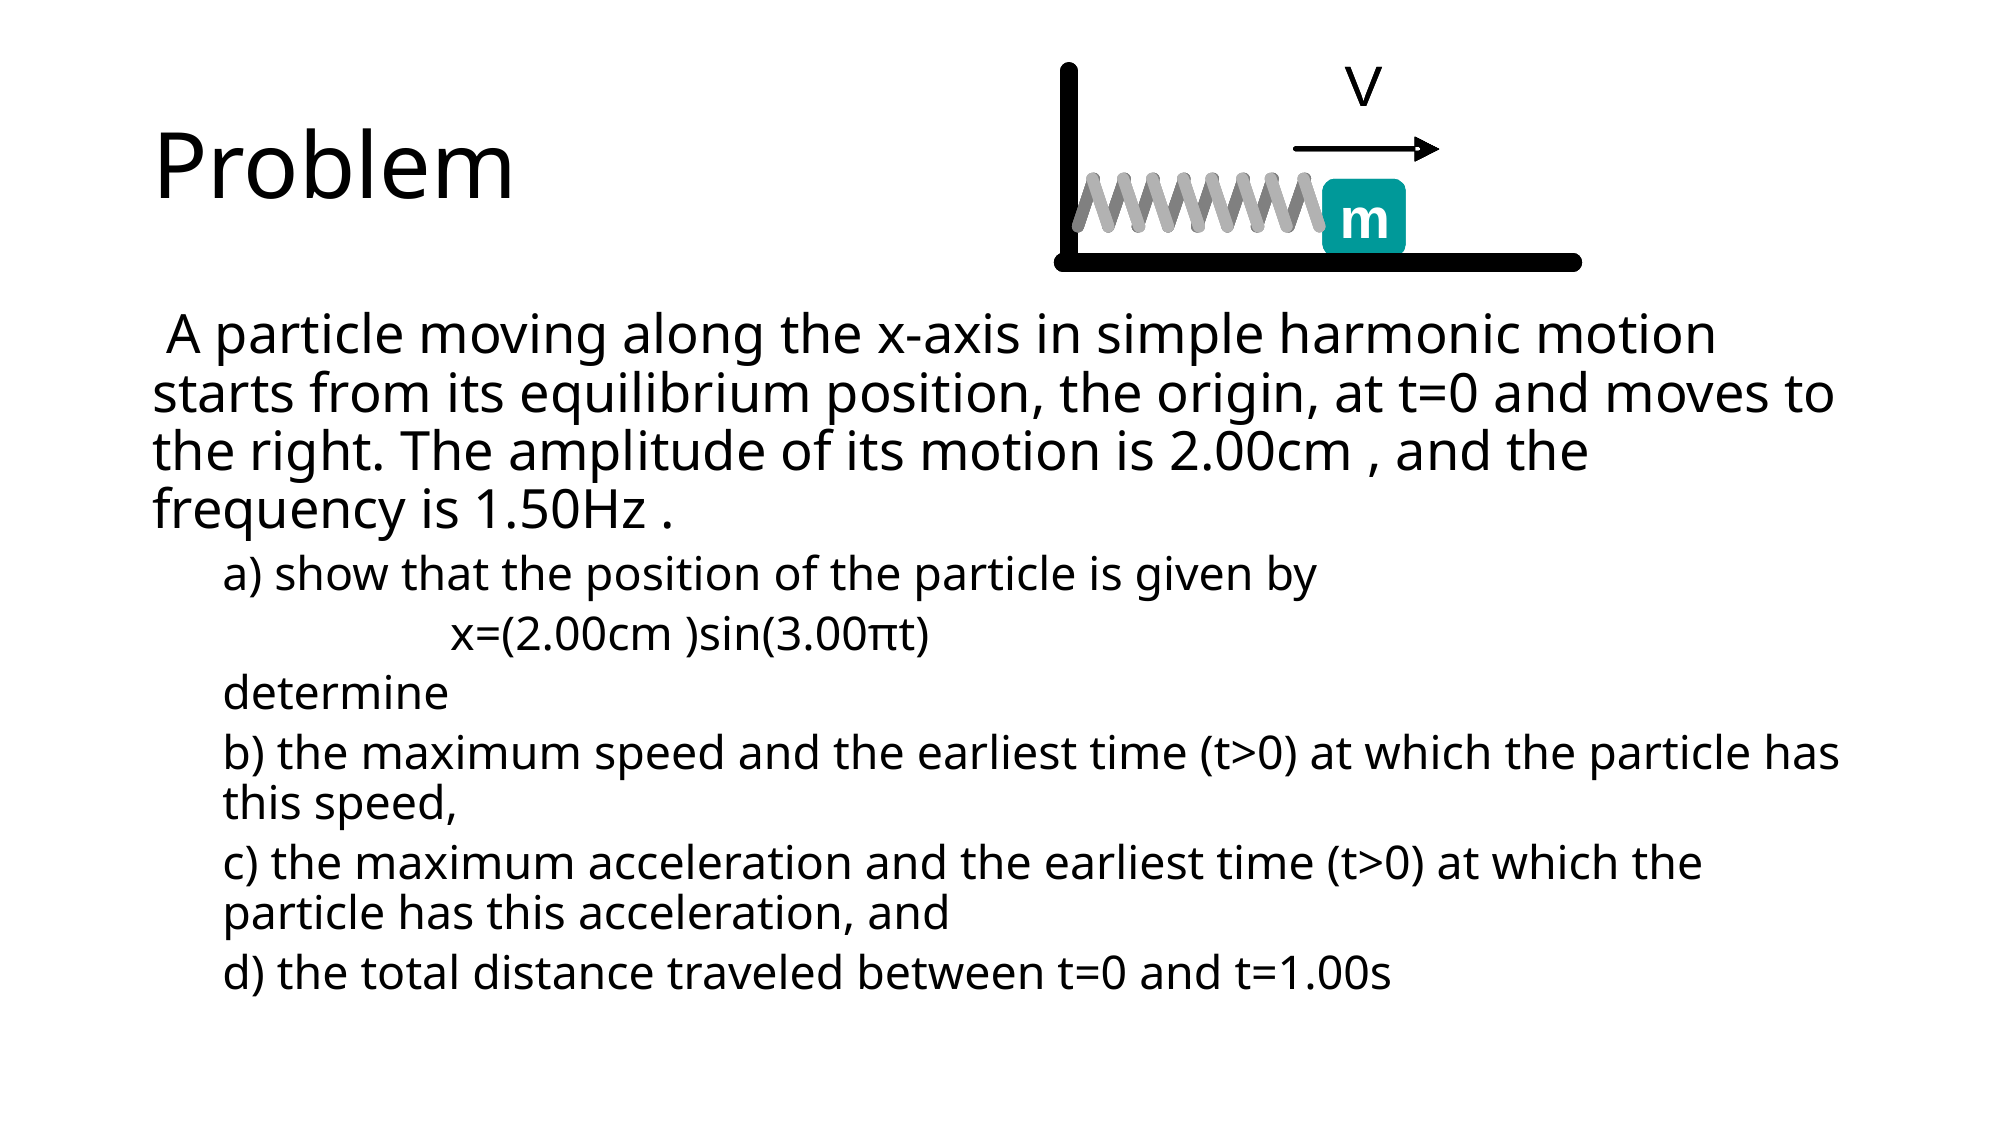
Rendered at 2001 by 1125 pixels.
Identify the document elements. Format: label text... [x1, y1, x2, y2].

list A particle moving along the x-axis in simple harmonic motion starts from its equilibrium position, the origin, at t=0 and moves to the right. The amplitude of its motion is 2.00cm , and the frequency is 1.50Hz . a) show that the position of the particle is given by x=(2.00cm )sin(3.00πt) determine b) the maximum speed and the earliest time (t>0) at which the particle has this speed, c) the maximum acceleration and the earliest time (t>0) at which the particle has this acceleration, and d) the total distance traveled between t=0 and t=1.00s [137, 299, 1863, 1014]
picture [1053, 37, 1589, 276]
title Problem [137, 59, 1863, 278]
